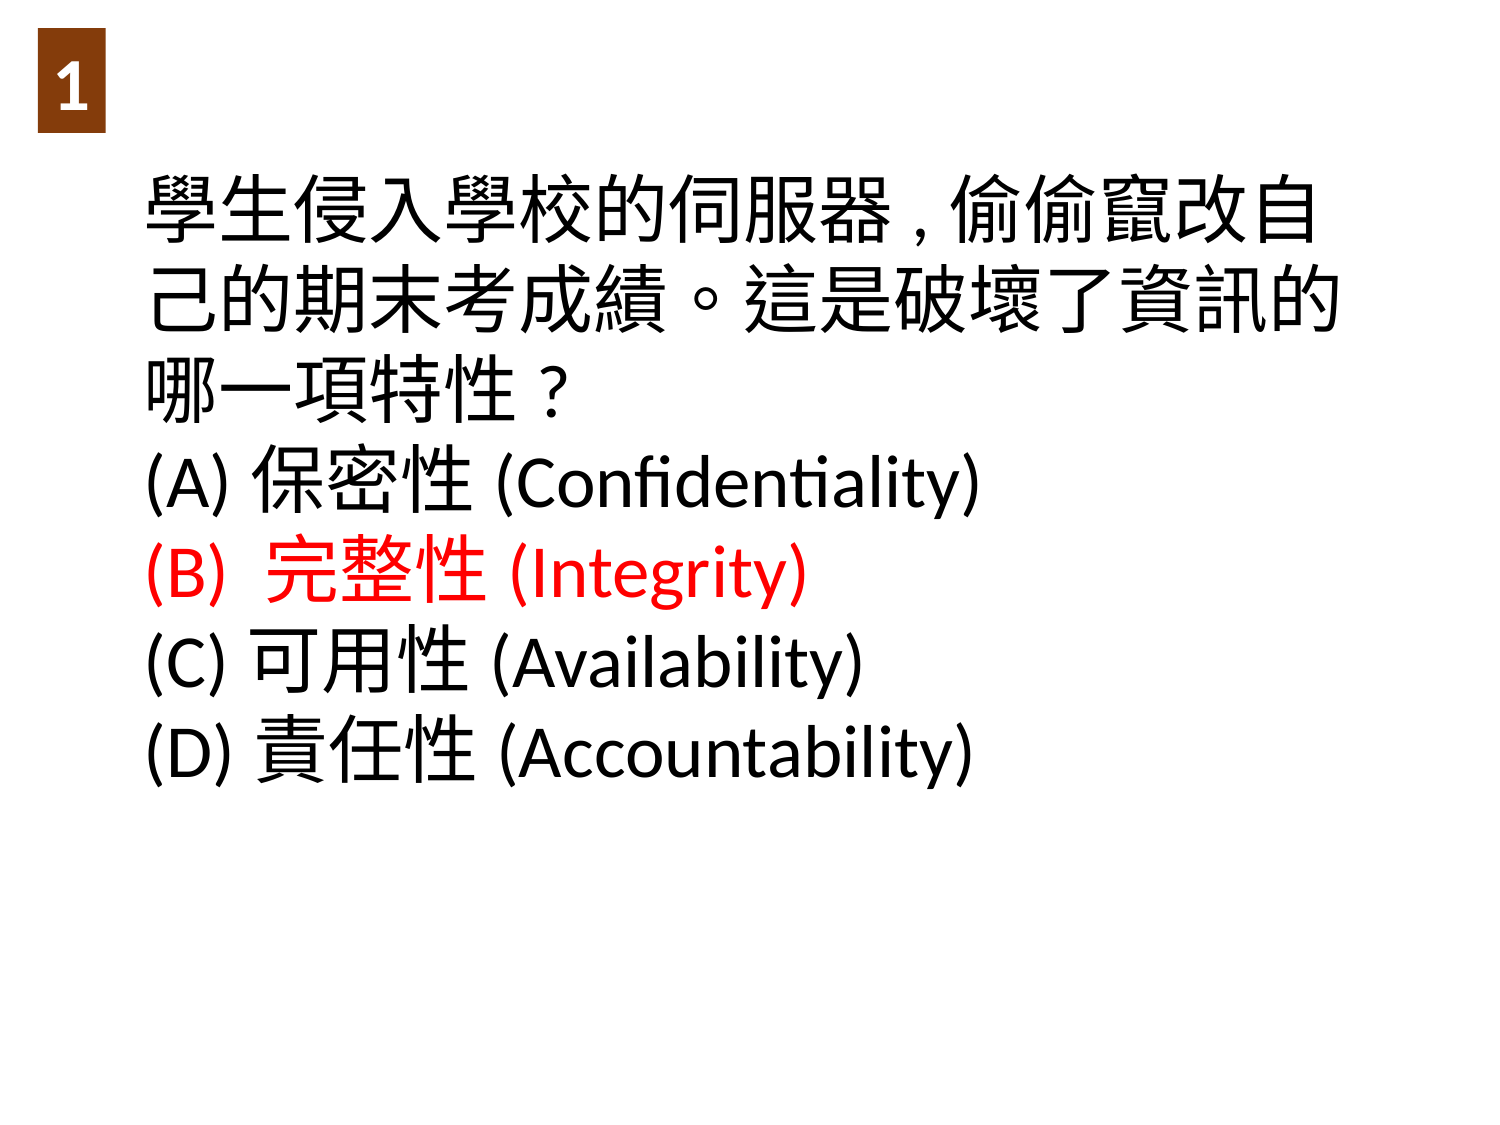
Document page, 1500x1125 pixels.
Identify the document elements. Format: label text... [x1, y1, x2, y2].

text_box 學生侵入學校的伺服器,偷偷竄改自己的期末考成績。這是破壞了資訊的哪一項特性? (A)保密性(Confidentiality) (B) 完整性(Integrity) (C)可用性(Availability) (D)責任性(Accountability) [128, 155, 1372, 800]
text_box 1 [37, 28, 106, 133]
